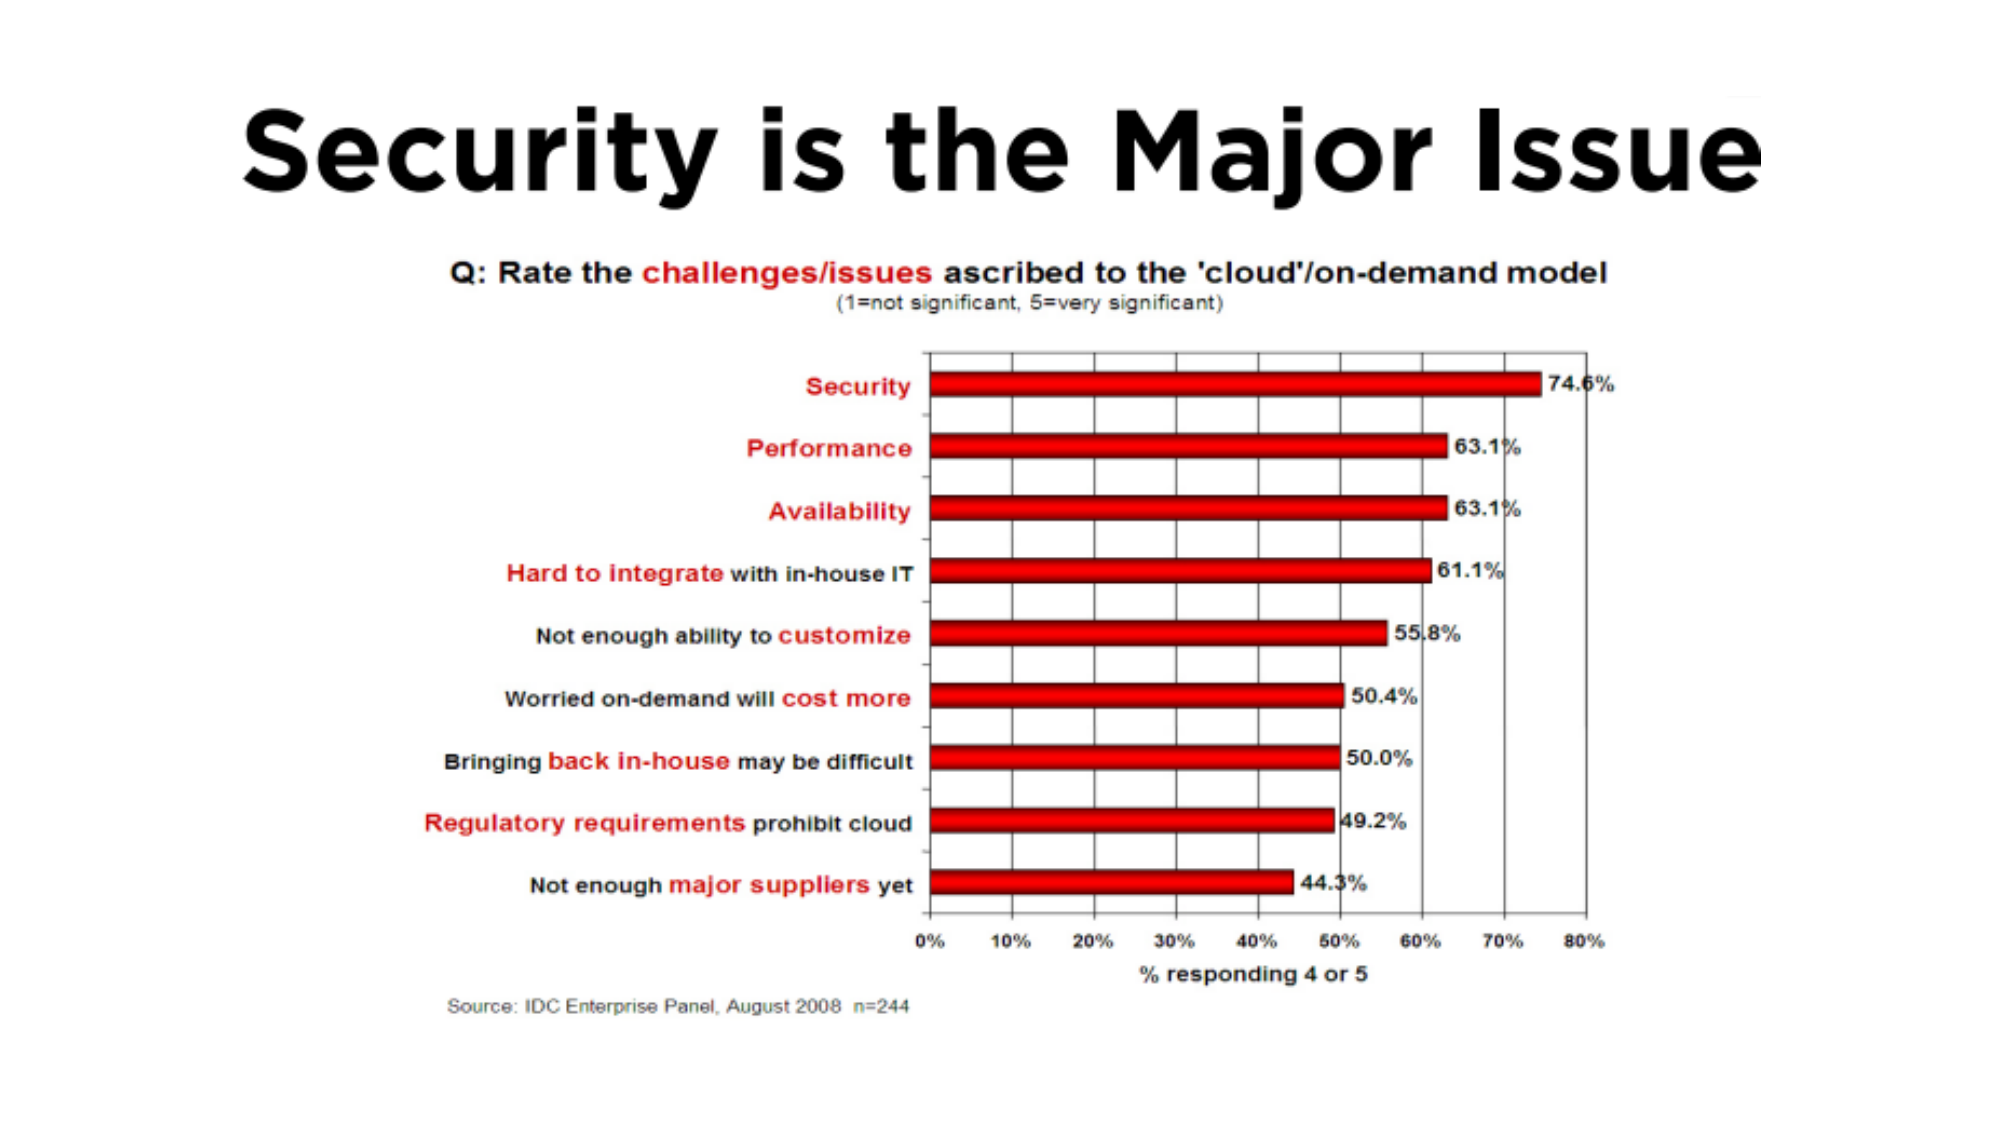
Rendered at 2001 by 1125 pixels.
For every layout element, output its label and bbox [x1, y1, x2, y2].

list [239, 96, 1761, 1029]
